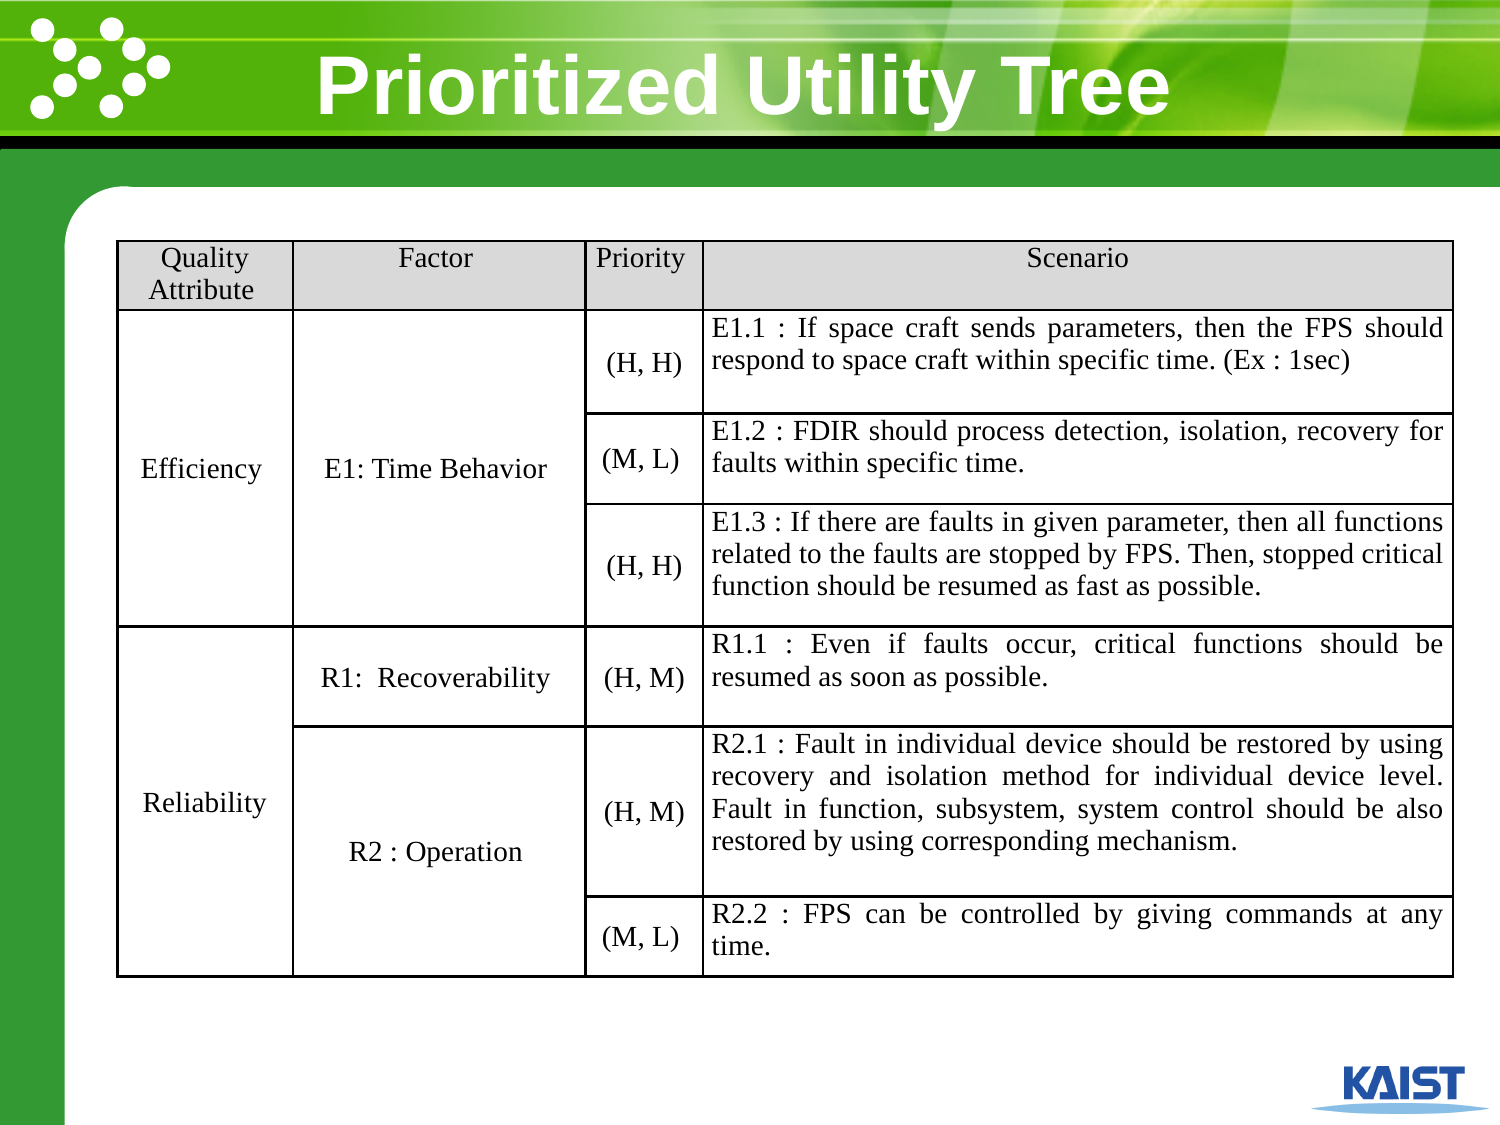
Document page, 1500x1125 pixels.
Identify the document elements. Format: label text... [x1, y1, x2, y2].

table_cell E1: Time Behavior [294, 311, 584, 625]
table_cell Efficiency [119, 311, 292, 625]
table_cell R1: Recoverability [294, 628, 584, 725]
table_cell (H, H) [587, 311, 702, 412]
table_header Scenario [704, 242, 1452, 309]
table_cell R2.2 : FPS can be controlled by giving commands at any time. [704, 898, 1452, 975]
table_cell (M, L) [587, 898, 702, 975]
table_cell R1.1 : Even if faults occur, critical functions should be resumed as soon as possible. [704, 628, 1452, 725]
picture [1311, 1066, 1489, 1114]
picture [0, 0, 1500, 136]
table_header Quality Attribute [119, 242, 292, 309]
table_cell (H, M) [587, 628, 702, 725]
table_cell (H, H) [587, 505, 702, 625]
table_cell R2 : Operation [294, 728, 584, 975]
table_header Priority [587, 242, 702, 309]
table_cell (H, M) [587, 728, 702, 895]
table_cell E1.3 : If there are faults in given parameter, then all functions related to the faults are stopped by FPS. Then, stopped critical function should be resumed as fast as possible. [704, 505, 1452, 625]
table_cell (M, L) [587, 415, 702, 503]
table_cell E1.2 : FDIR should process detection, isolation, recovery for faults within specific time. [704, 415, 1452, 503]
table_header Factor [294, 242, 584, 309]
title Prioritized Utility Tree [182, 30, 1306, 132]
table_cell E1.1 : If space craft sends parameters, then the FPS should respond to space craft within specific time. (Ex : 1sec) [704, 311, 1452, 412]
table_cell R2.1 : Fault in individual device should be restored by using recovery and isolation method for individual device level. Fault in function, subsystem, system control should be also restored by using corresponding mechanism. [704, 728, 1452, 895]
table_cell Reliability [119, 628, 292, 975]
